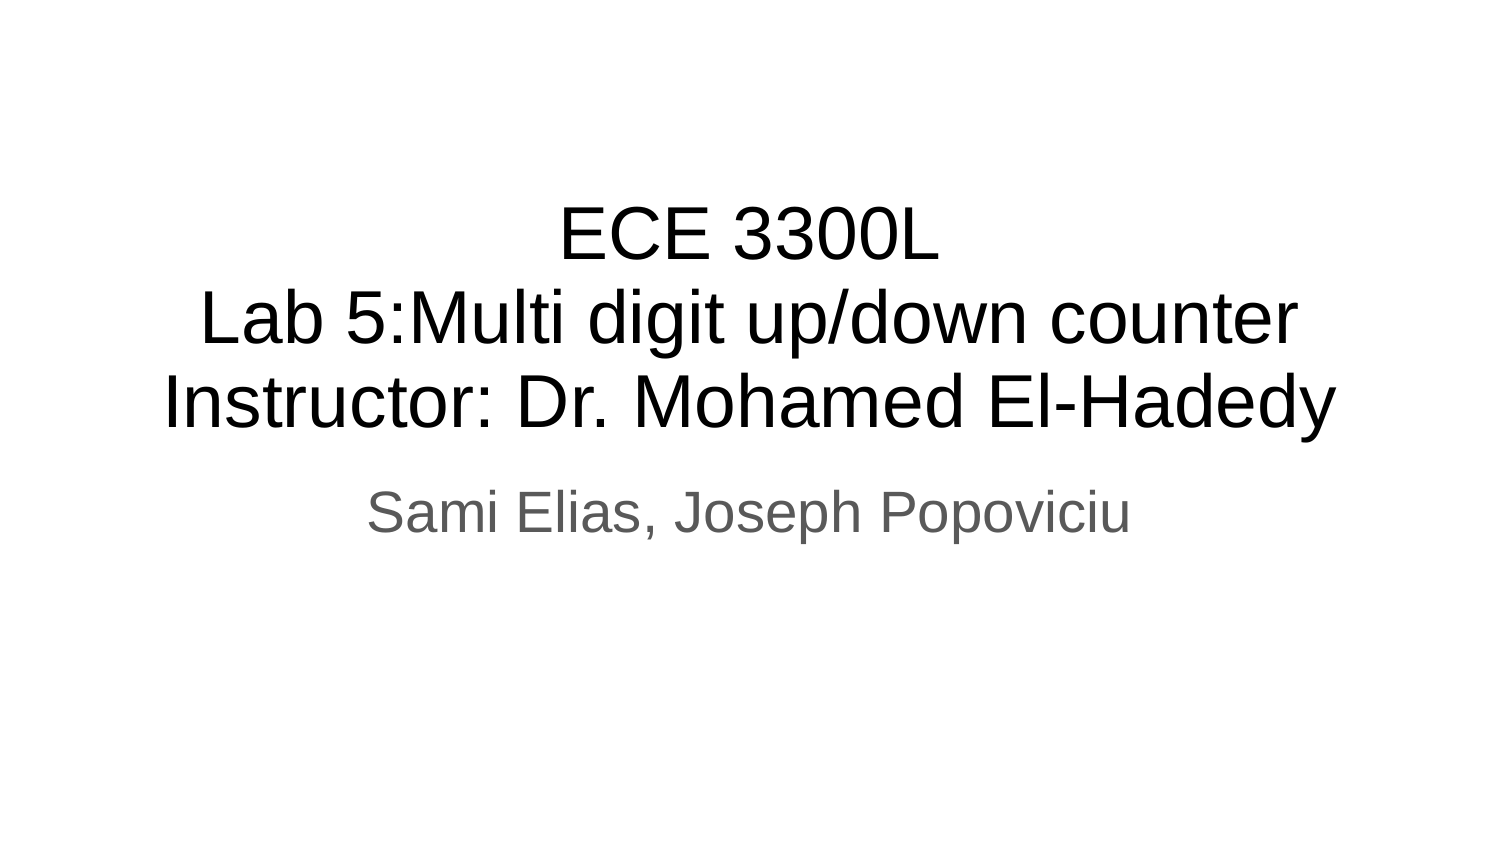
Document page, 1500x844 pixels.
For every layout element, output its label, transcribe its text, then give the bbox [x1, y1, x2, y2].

subtitle Sami Elias, Joseph Popoviciu [51, 464, 1449, 595]
title ECE 3300L Lab 5:Multi digit up/down counter Instructor: Dr. Mohamed El-Hadedy [51, 122, 1449, 459]
